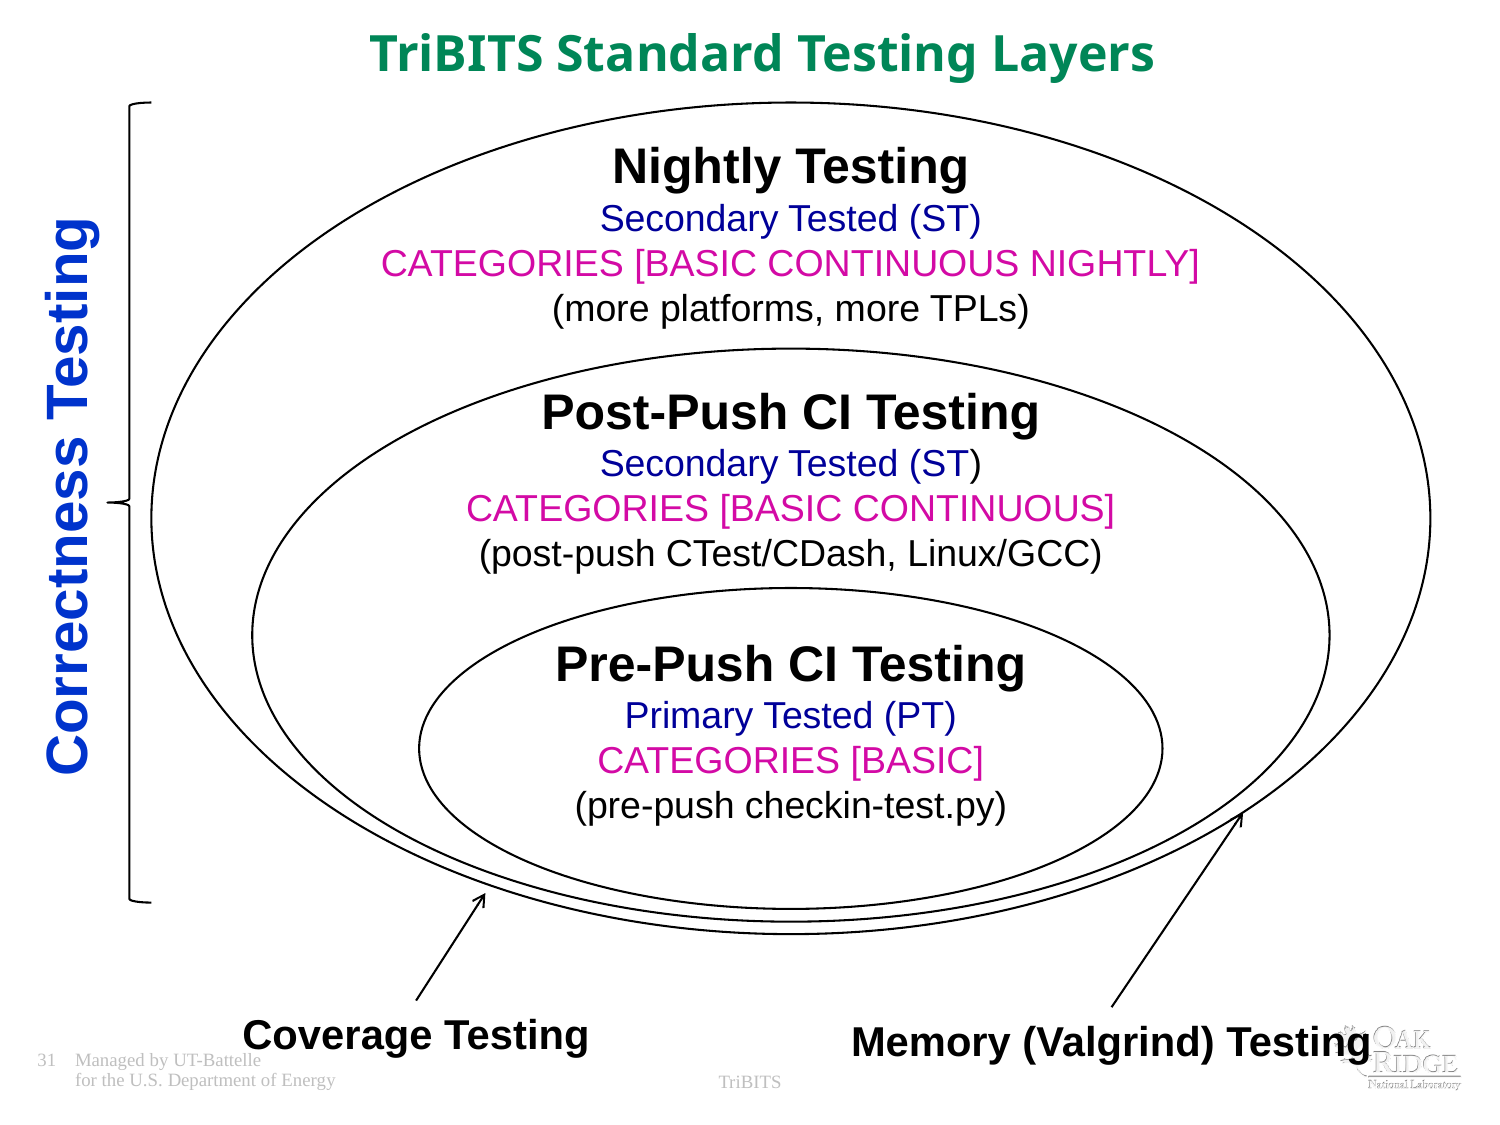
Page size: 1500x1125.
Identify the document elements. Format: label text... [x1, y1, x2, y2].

text_box [419, 655, 1163, 909]
text_box Nightly Testing Secondary Tested (ST) CATEGORIES [BASIC CONTINUOUS NIGHTLY] (more platforms, more TPLs) [343, 126, 1239, 336]
text_box [559, 588, 1023, 623]
text_box Memory (Valgrind) Testing [836, 1007, 1387, 1072]
text_box [252, 415, 1330, 922]
text_box Post-Push CI Testing Secondary Tested (ST) CATEGORIES [BASIC CONTINUOUS] (post-push CTest/CDash, Linux/GCC) [444, 371, 1138, 582]
text_box Correctness Testing [21, 202, 107, 792]
title TriBITS Standard Testing Layers [69, 20, 1456, 84]
text_box [152, 221, 1431, 935]
text_box [107, 102, 152, 903]
text_box [582, 348, 1000, 371]
text_box Coverage Testing [227, 1000, 605, 1066]
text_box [415, 892, 486, 1001]
text_box [578, 102, 1003, 126]
picture [1325, 1019, 1472, 1095]
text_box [1111, 812, 1244, 1008]
text_box Pre-Push CI Testing Primary Tested (PT) CATEGORIES [BASIC] (pre-push checkin-test.py) [488, 623, 1094, 834]
